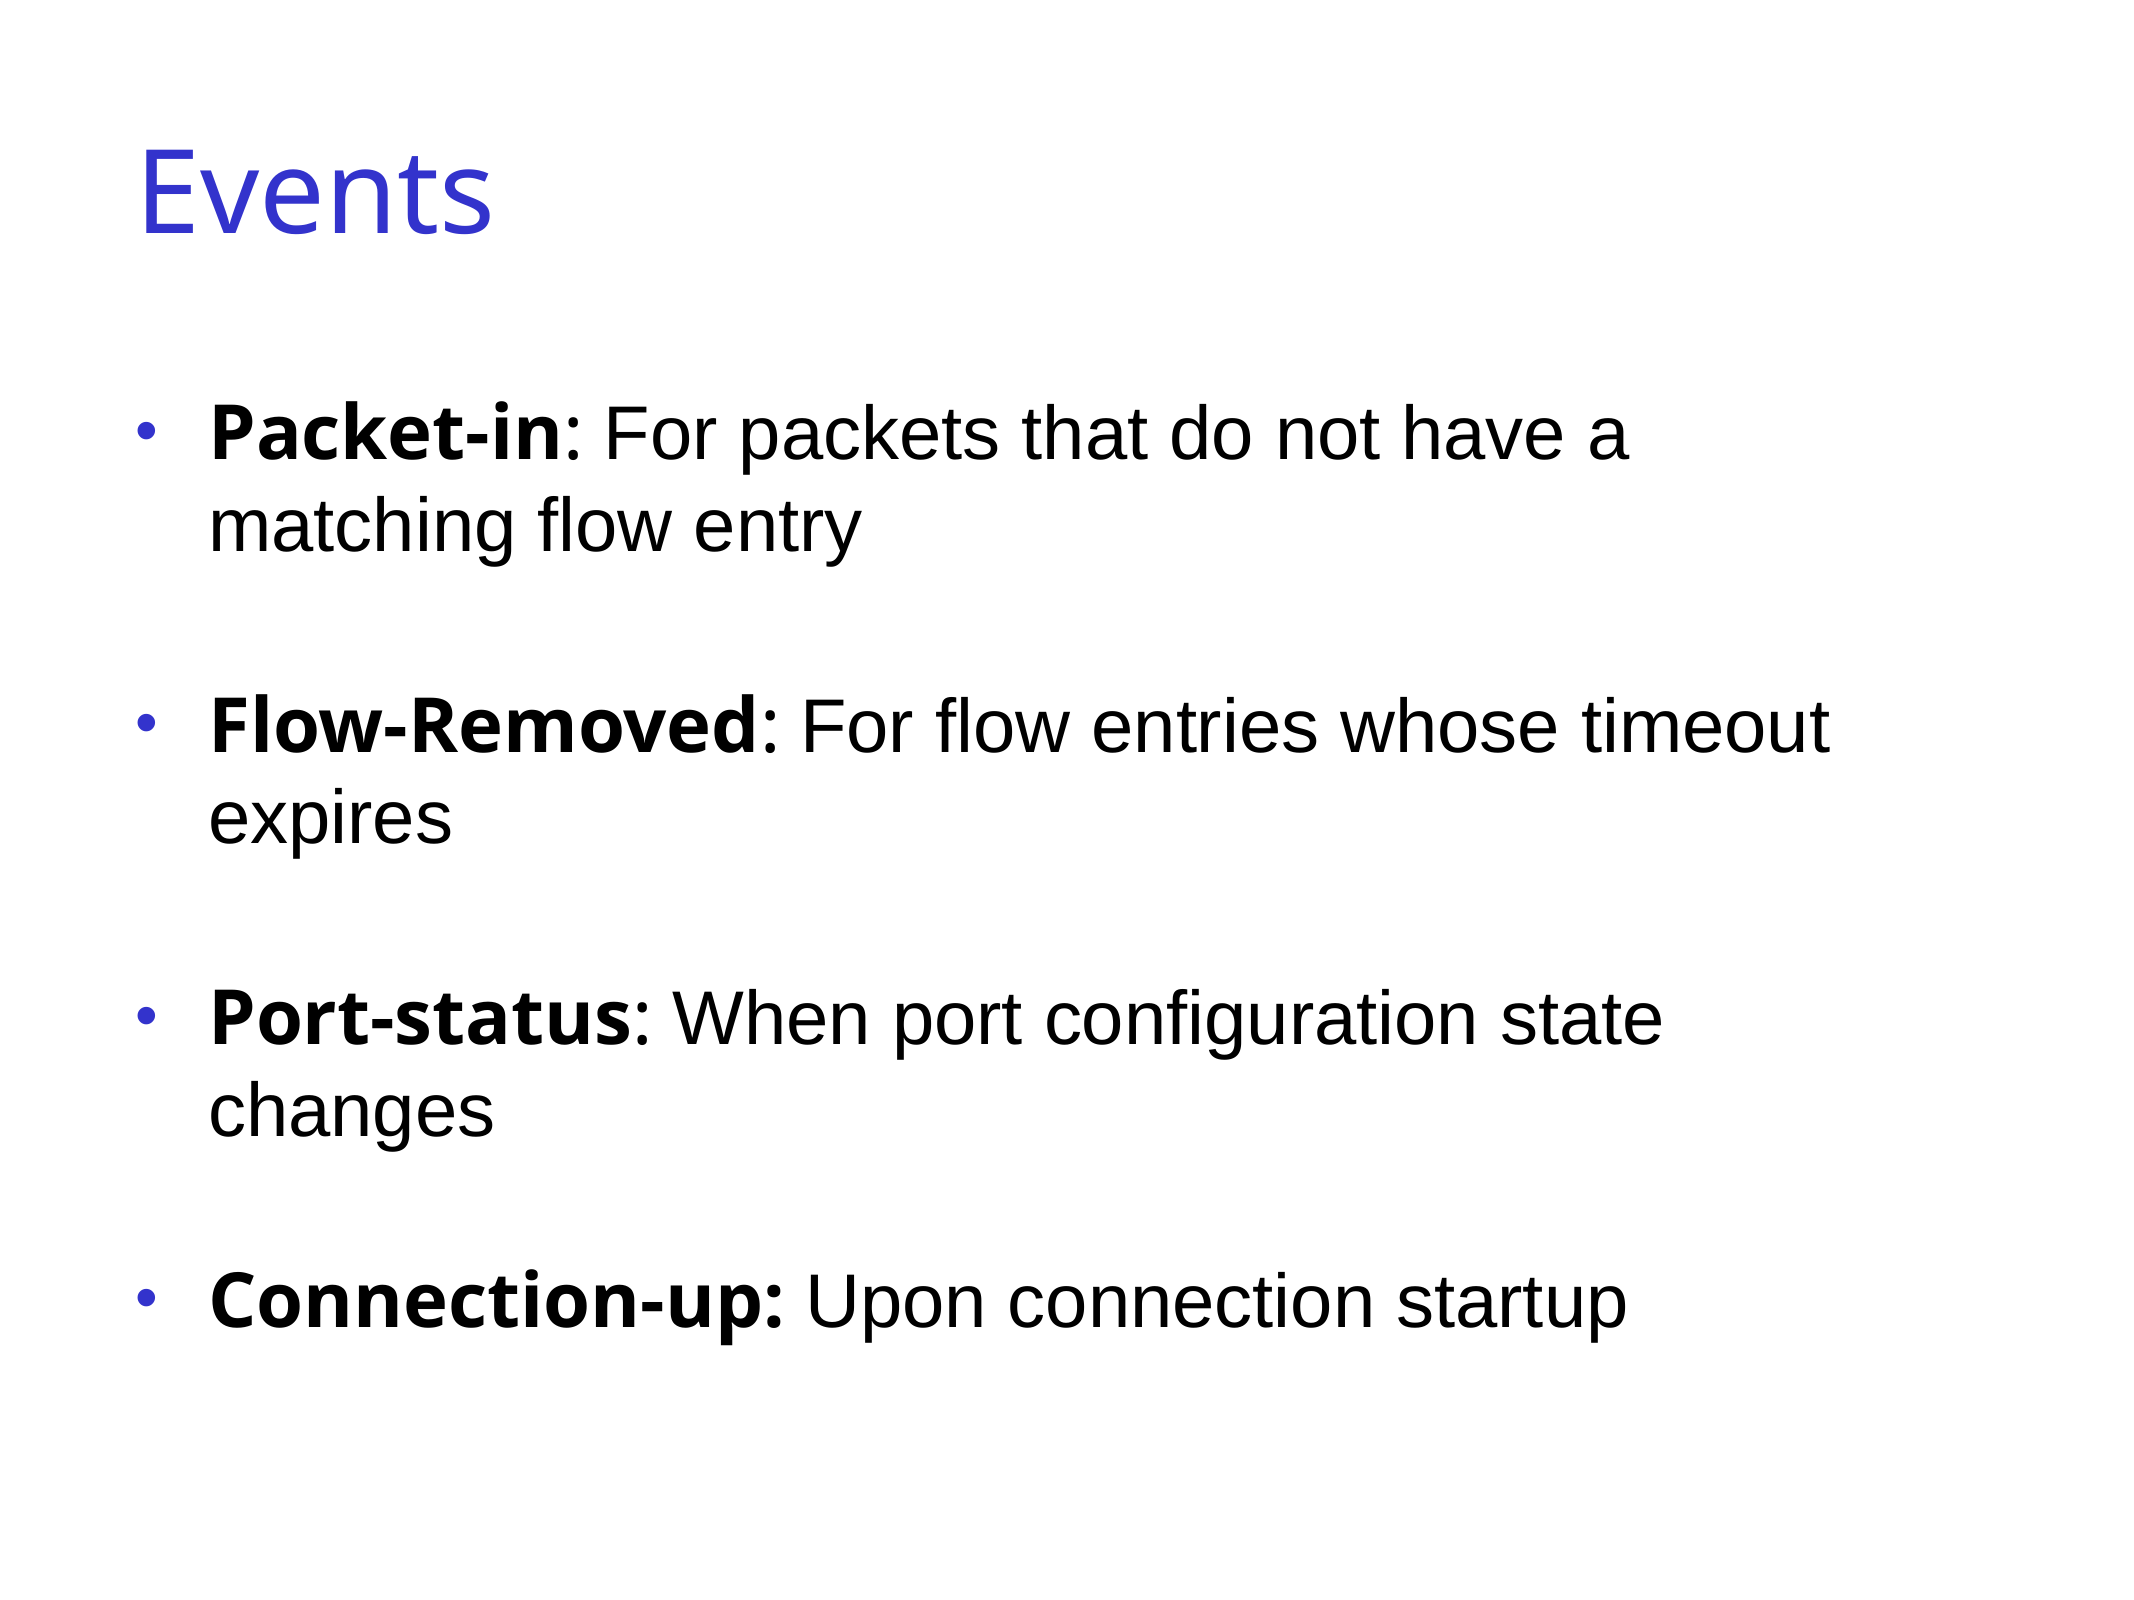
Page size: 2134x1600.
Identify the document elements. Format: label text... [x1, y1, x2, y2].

title Events [123, 52, 1939, 321]
list Packet-in: For packets that do not have a matching flow entry Flow-Removed: For flow entries whose timeout expires Port-status: When port configuration state changes Connection-up: Upon connection startup [123, 372, 1939, 1459]
